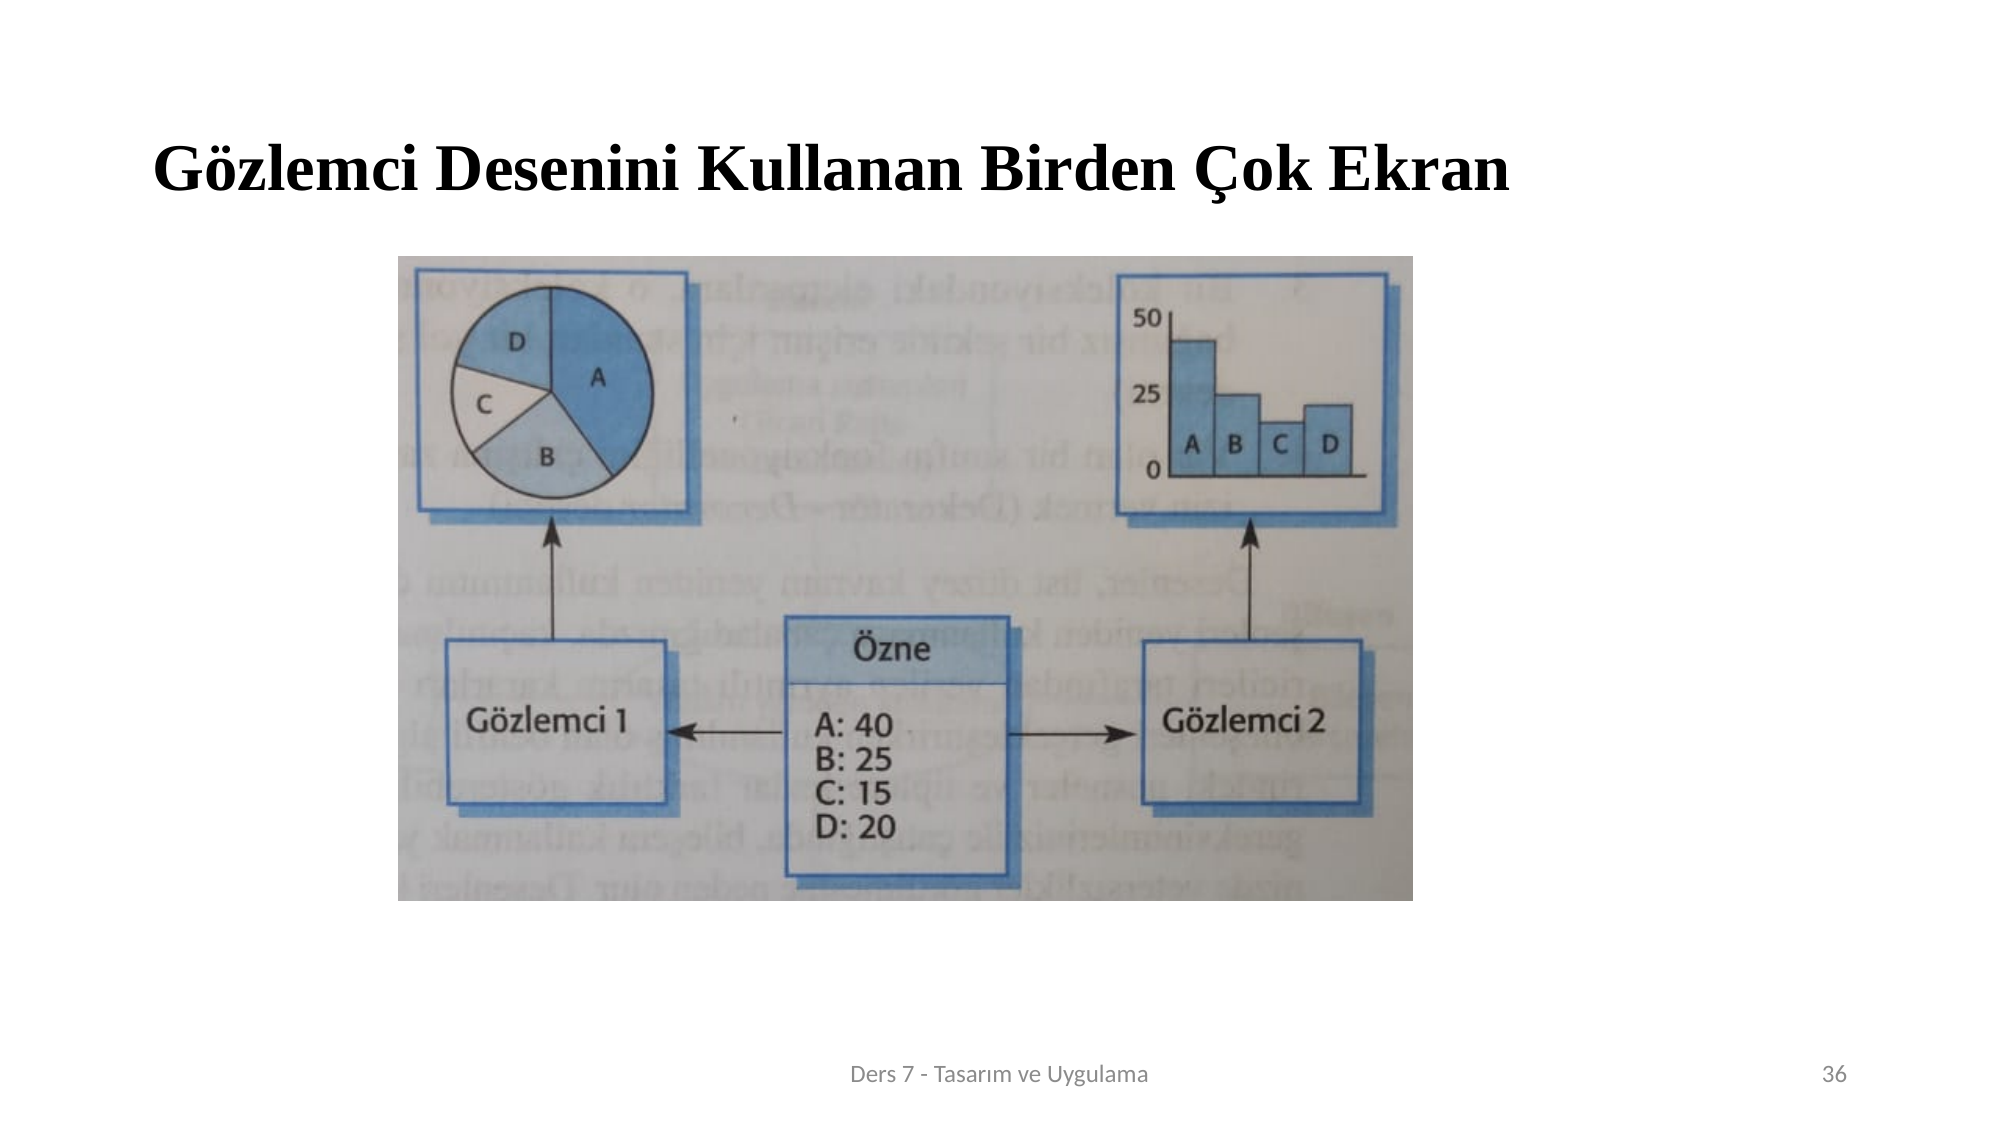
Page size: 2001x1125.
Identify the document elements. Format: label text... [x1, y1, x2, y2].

footer Ders 7 - Tasarım ve Uygulama [662, 1042, 1338, 1103]
slide_number 36 [1412, 1042, 1863, 1103]
picture [398, 256, 1413, 901]
title Gözlemci Desenini Kullanan Birden Çok Ekran [137, 59, 1863, 278]
